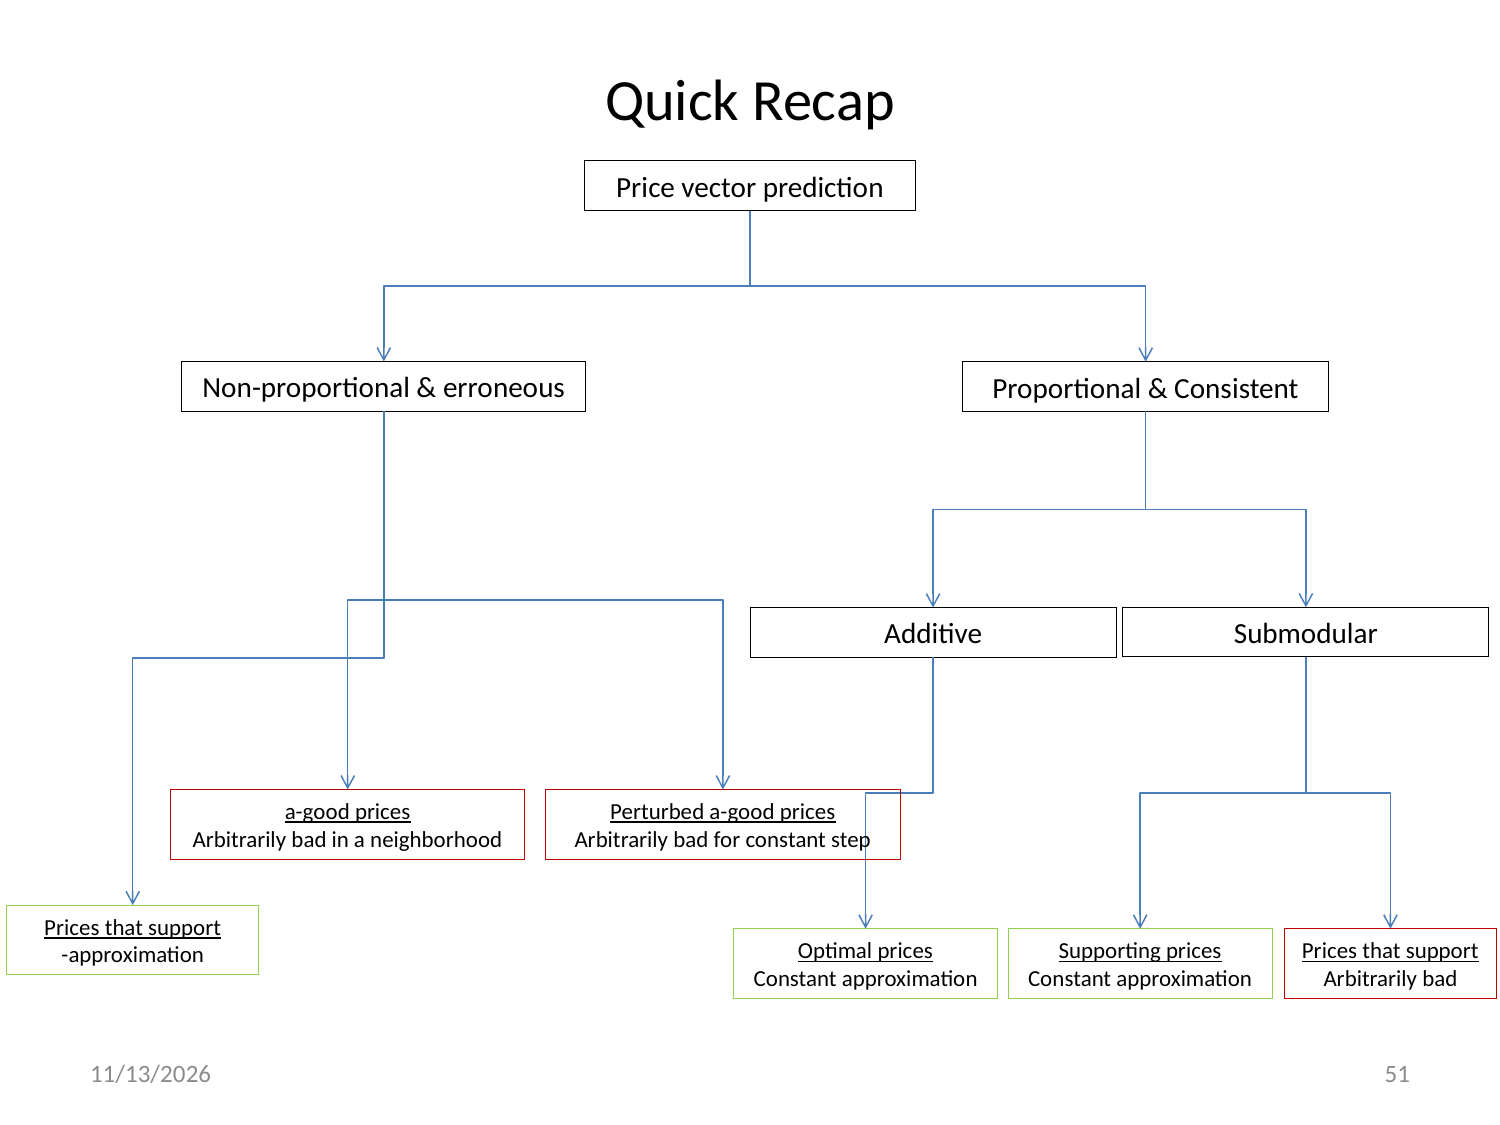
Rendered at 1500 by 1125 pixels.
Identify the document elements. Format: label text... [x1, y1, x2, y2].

text_box Submodular [1122, 607, 1489, 657]
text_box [364, 430, 743, 771]
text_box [941, 403, 1138, 617]
text_box Supporting prices Constant approximation [1008, 928, 1273, 999]
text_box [1127, 429, 1324, 590]
text_box Prices that support Arbitrarily bad [1284, 928, 1497, 999]
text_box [763, 759, 1035, 828]
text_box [1087, 710, 1359, 877]
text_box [176, 582, 555, 619]
text_box Additive [750, 607, 1117, 658]
title Quick Recap [75, 45, 1425, 149]
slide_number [75, 1042, 425, 1103]
text_box a-good prices Arbitrarily bad in a neighborhood [170, 789, 525, 860]
text_box Optimal prices Constant approximation [733, 928, 998, 999]
text_box Price vector prediction [648, 160, 867, 211]
text_box Perturbed a-good prices Arbitrarily bad for constant step [545, 789, 901, 860]
text_box Proportional & Consistent [1029, 361, 1329, 412]
slide_number 51 [1074, 1042, 1425, 1103]
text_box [11, 532, 506, 785]
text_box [1212, 750, 1484, 836]
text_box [491, 103, 643, 429]
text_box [872, 88, 1024, 485]
text_box Non-proportional & erroneous [181, 361, 486, 412]
